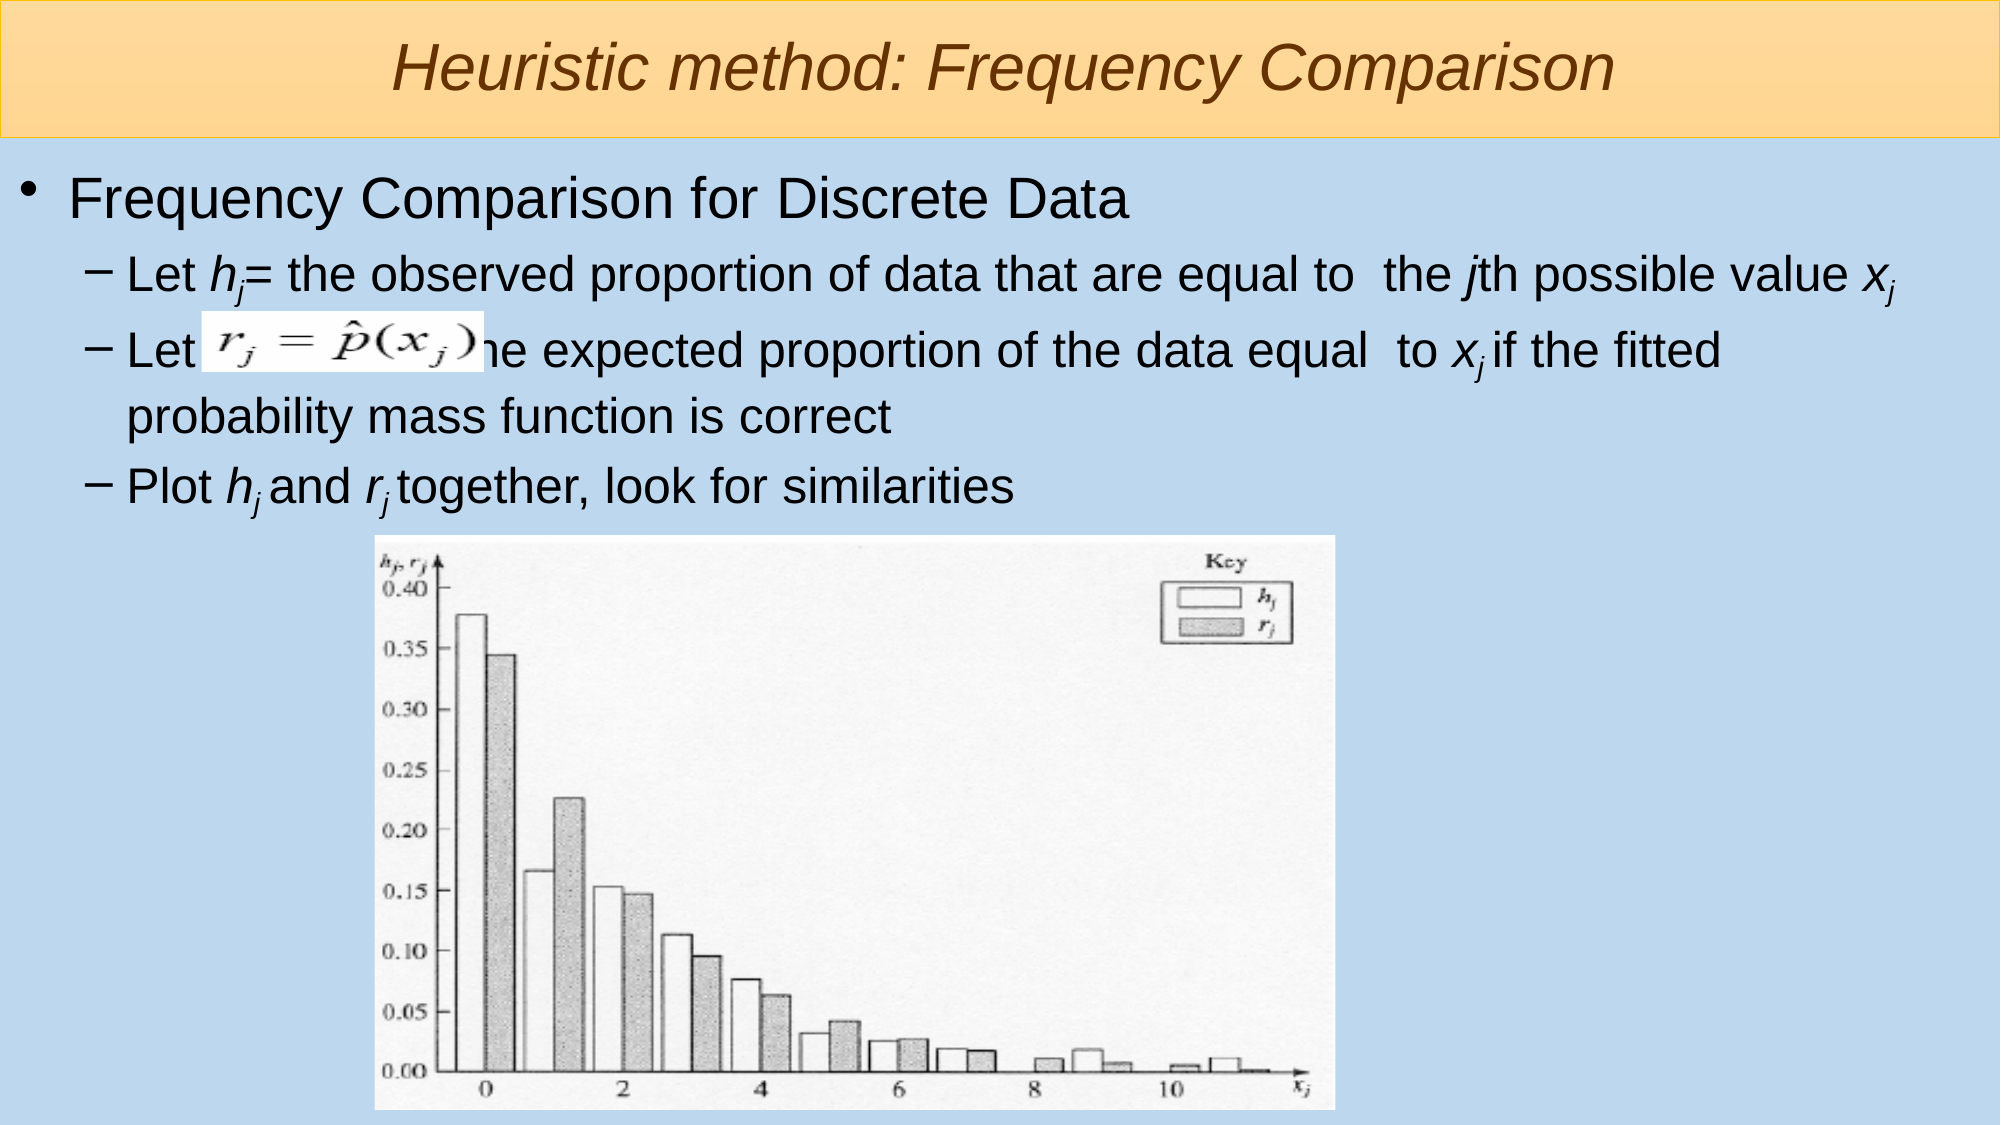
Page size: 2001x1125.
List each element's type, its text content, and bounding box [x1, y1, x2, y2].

text_box [374, 535, 1336, 1110]
text_box Frequency Comparison for Discrete Data Let hj= the observed proportion of data that are equal to the jth possible value xj Let be the expected proportion of the data equal to xj if the fitted probability mass function is correct Plot hj and rj together, look for similarities [17, 146, 1943, 520]
text_box [201, 311, 484, 372]
title Heuristic method: Frequency Comparison [0, 0, 2000, 138]
